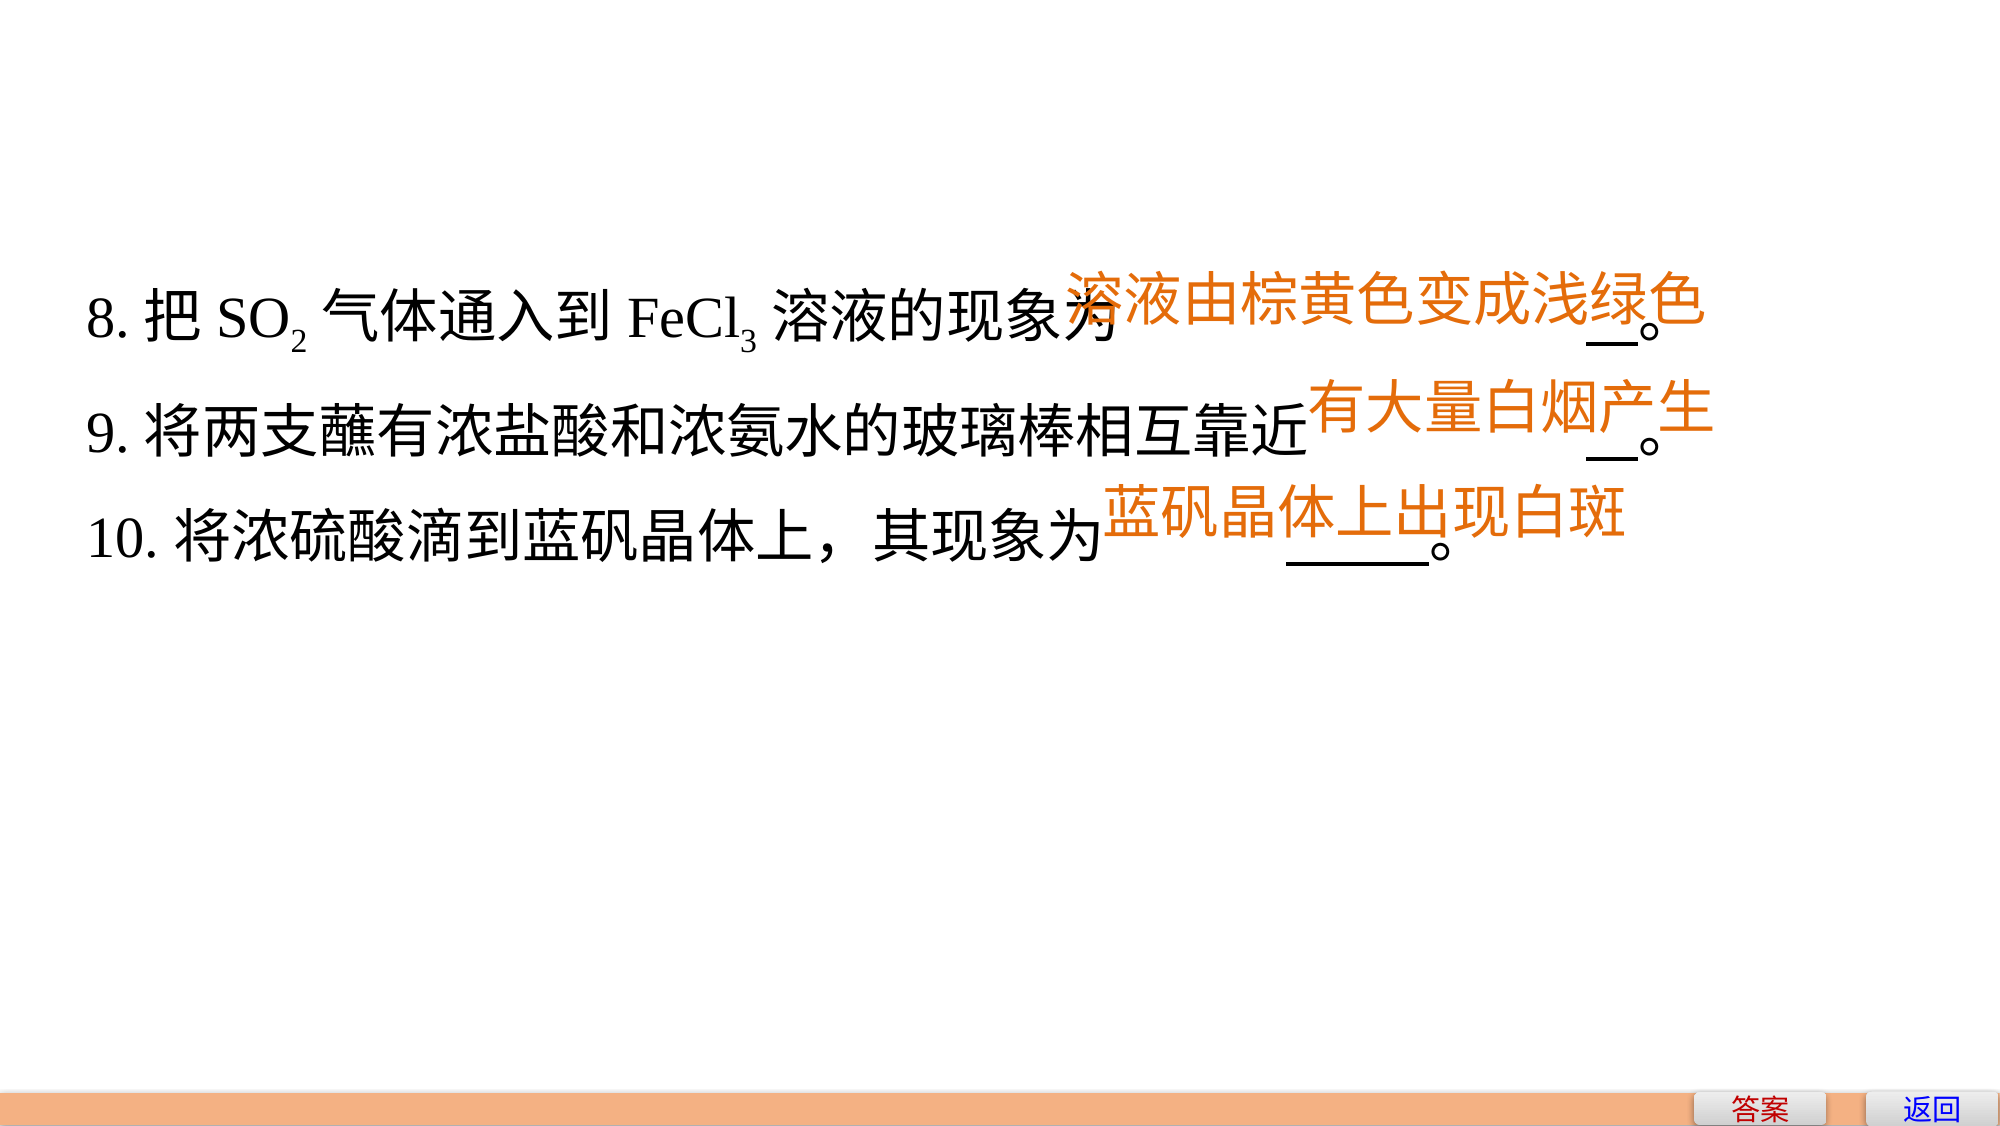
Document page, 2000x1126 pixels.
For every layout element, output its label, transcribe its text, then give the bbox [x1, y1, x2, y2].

text_box 蓝矾晶体上出现白斑 [1087, 432, 1642, 553]
text_box 答案 [1693, 1091, 1828, 1126]
text_box [1827, 1092, 1864, 1126]
text_box 溶液由棕黄色变成浅绿色 [1050, 220, 1722, 340]
text_box 返回 [1865, 1090, 2000, 1126]
text_box [0, 1092, 1693, 1126]
text_box 8.把SO2气体通入到FeCl3溶液的现象为 。 9.将两支蘸有浓盐酸和浓氨水的玻璃棒相互靠近 。 10.将浓硫酸滴到蓝矾晶体上，其现象为 。 [66, 229, 1916, 580]
text_box 有大量白烟产生 [1292, 327, 1731, 448]
